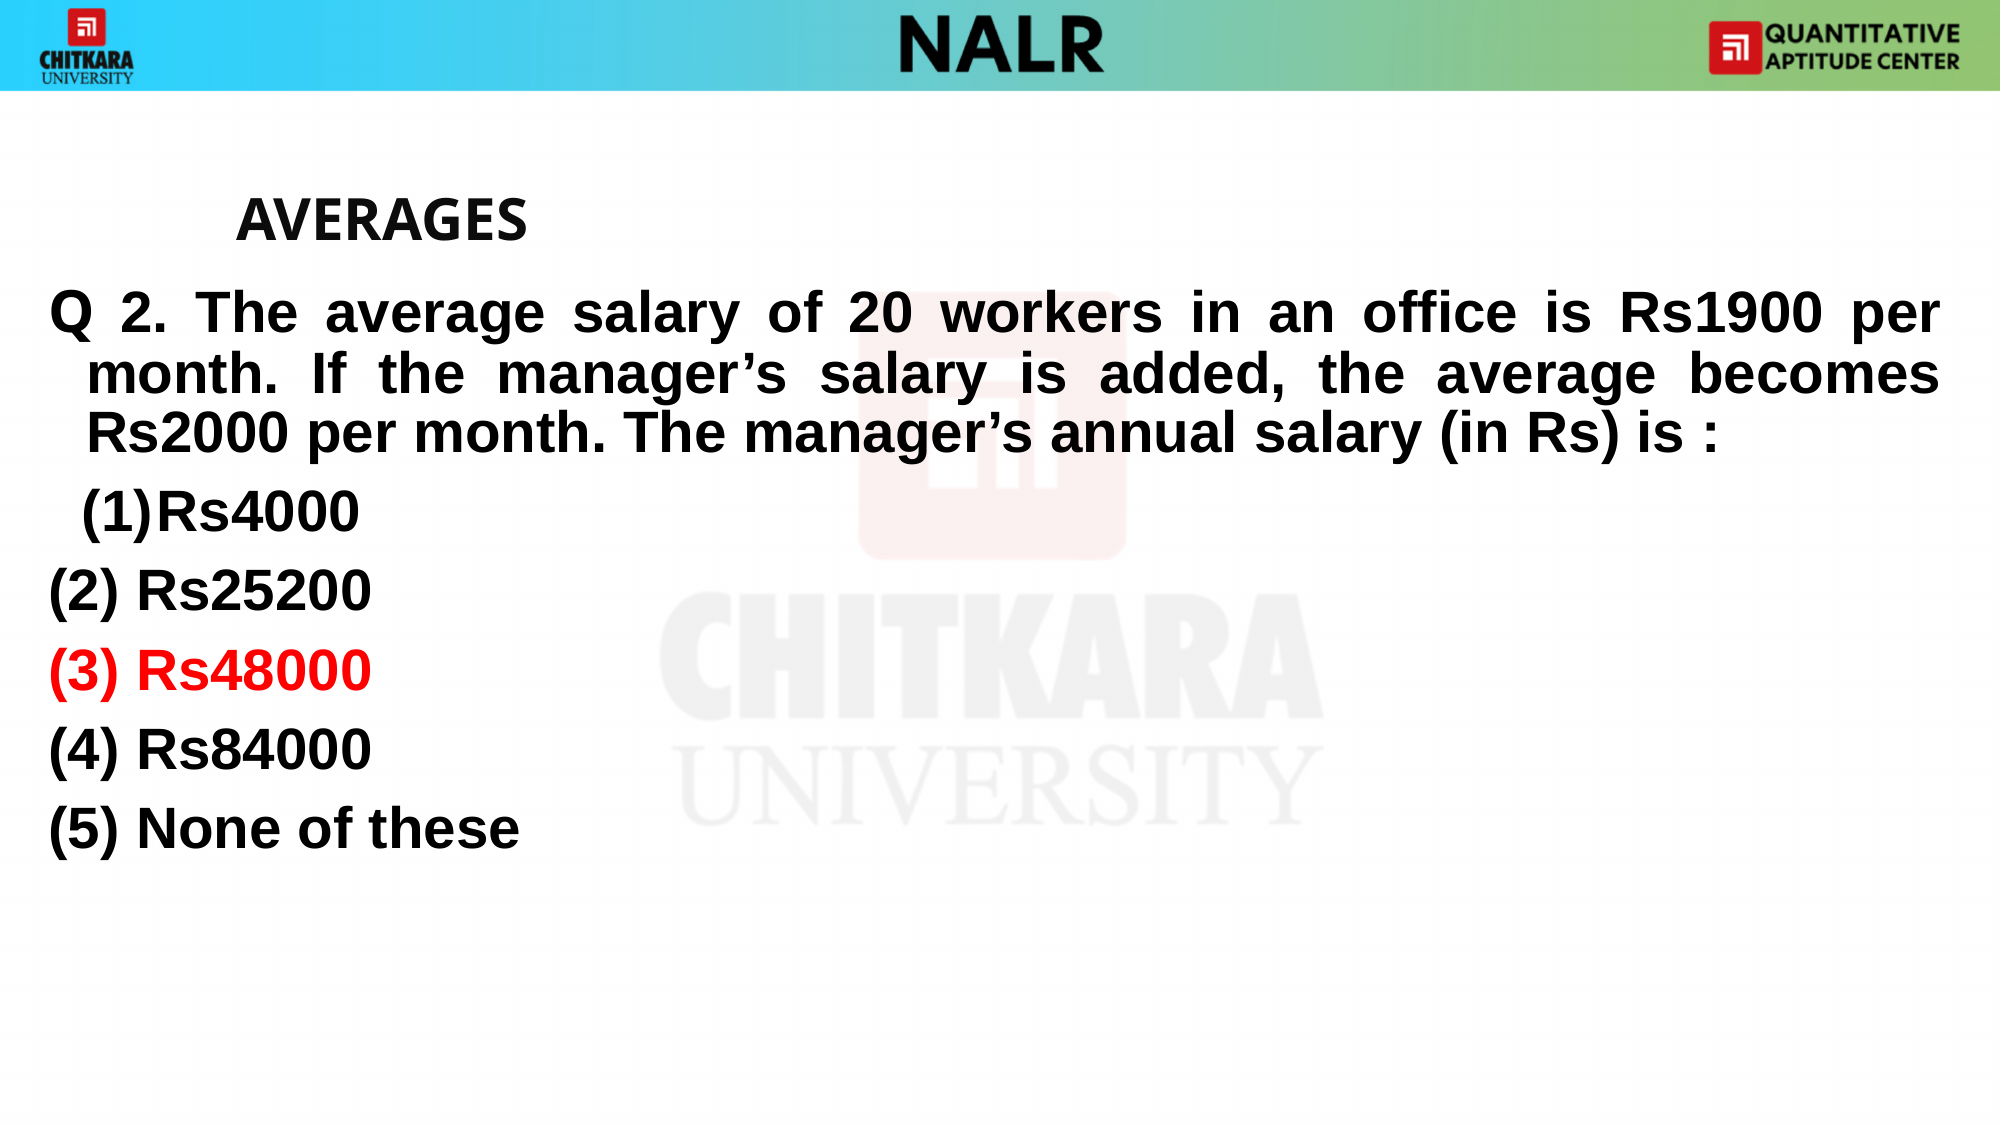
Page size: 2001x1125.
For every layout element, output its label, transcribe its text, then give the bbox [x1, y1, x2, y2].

list AVERAGES Q 2. The average salary of 20 workers in an office is Rs1900 per month. If the manager’s salary is added, the average becomes Rs2000 per month. The manager’s annual salary (in Rs) is : Rs4000 (2) Rs25200 (3) Rs48000 (4) Rs84000 (5) None of these [33, 175, 1959, 1053]
title [41, 31, 1959, 142]
picture [0, 0, 2000, 1125]
